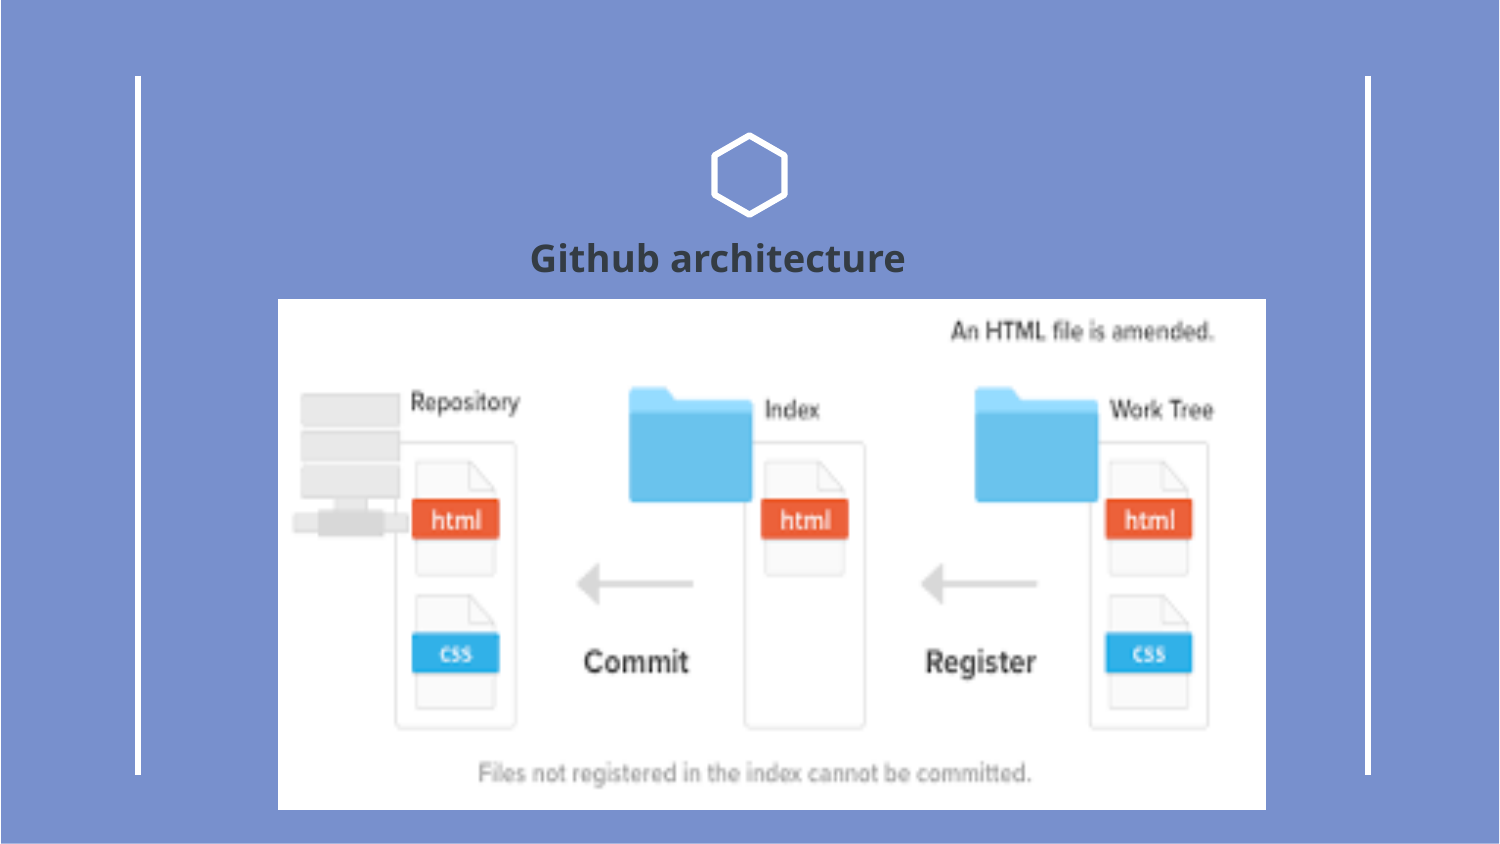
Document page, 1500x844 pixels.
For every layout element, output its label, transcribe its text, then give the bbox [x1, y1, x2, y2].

title Github architecture [308, 216, 1133, 297]
picture [277, 298, 1266, 810]
